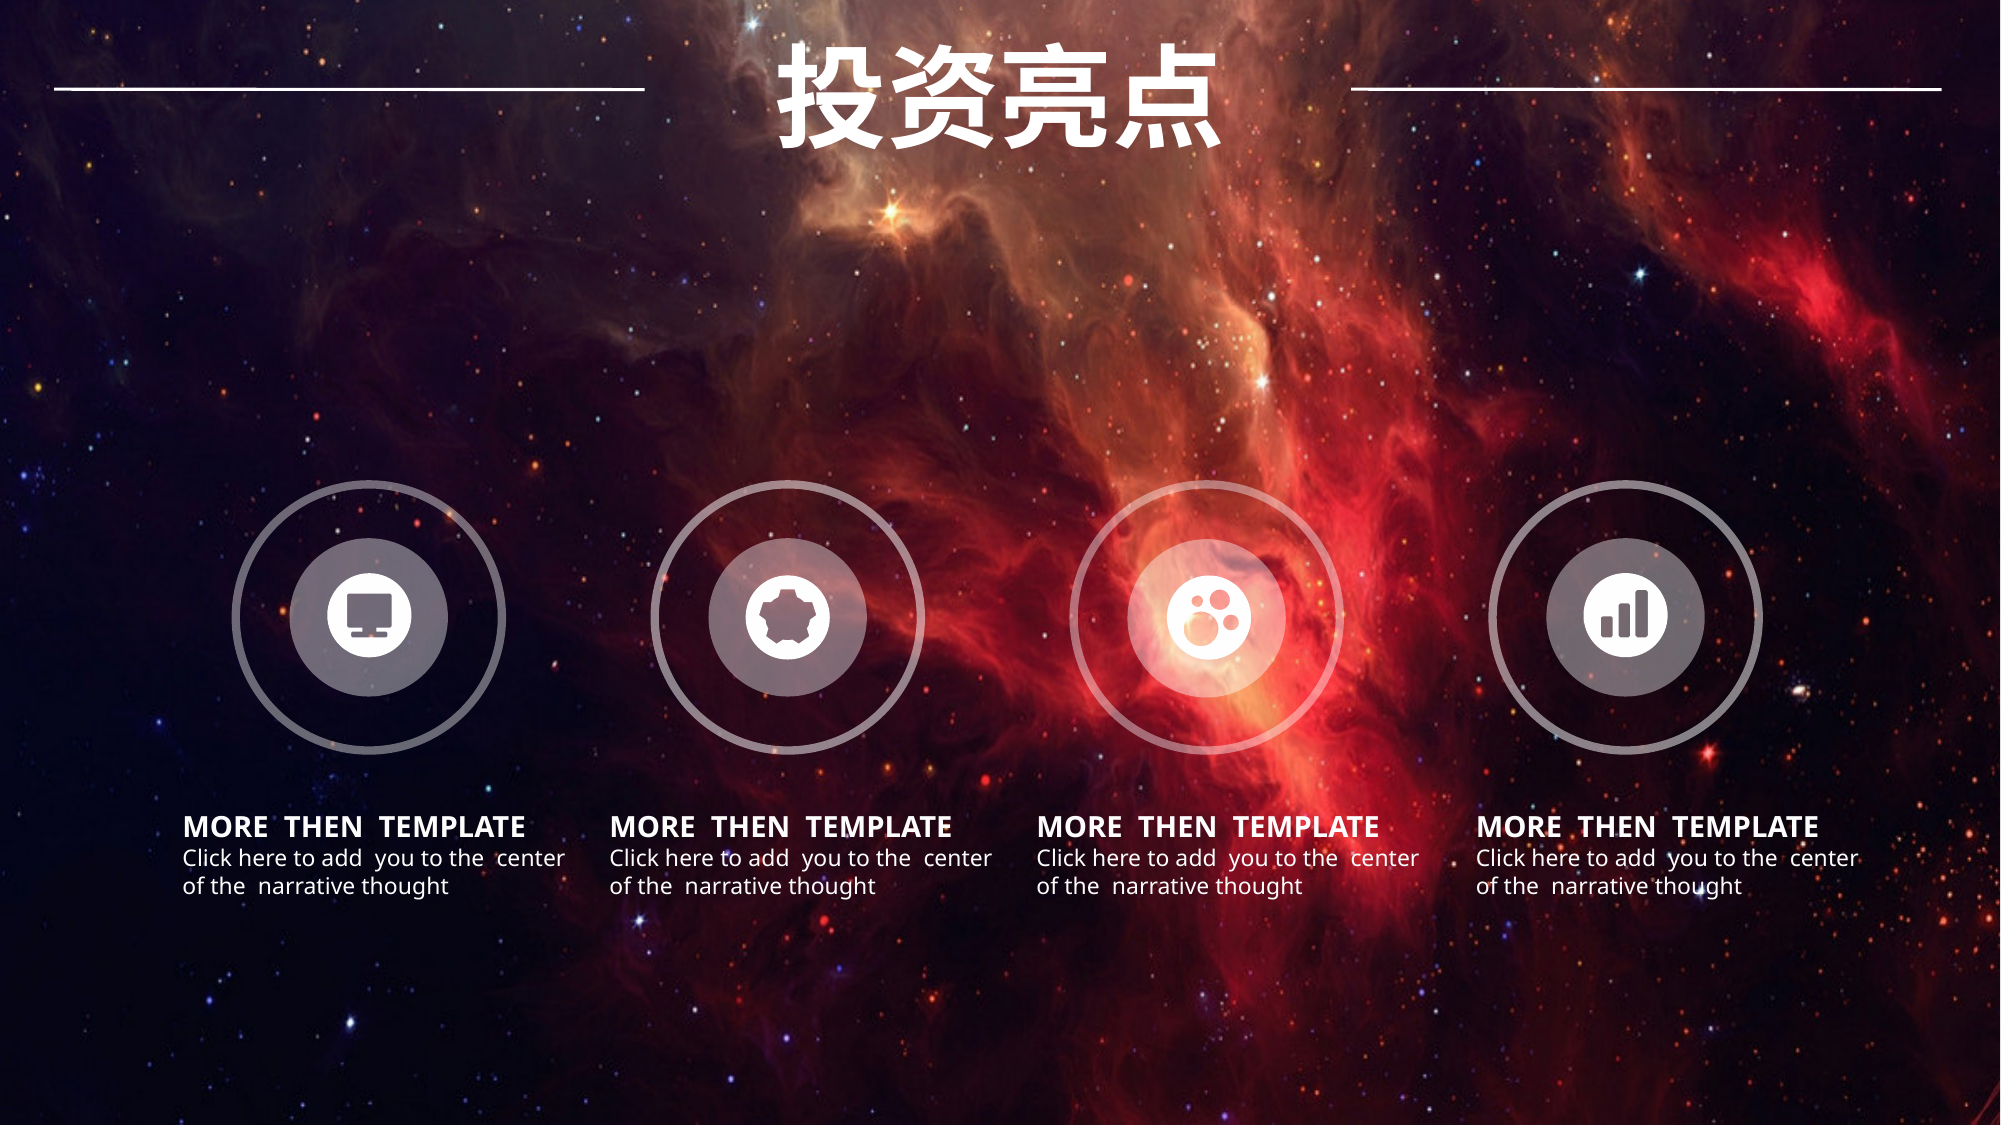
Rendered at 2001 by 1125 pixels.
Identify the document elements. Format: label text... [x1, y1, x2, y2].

text_box [745, 575, 830, 660]
text_box [1583, 573, 1668, 658]
text_box MORE THEN TEMPLATE Click here to add you to the center of the narrative thought [594, 801, 1008, 906]
text_box [234, 483, 503, 752]
text_box [1072, 483, 1341, 752]
text_box [288, 537, 449, 698]
text_box [1491, 483, 1760, 752]
text_box MORE THEN TEMPLATE Click here to add you to the center of the narrative thought [1461, 801, 1875, 906]
text_box [1545, 537, 1706, 698]
text_box MORE THEN TEMPLATE Click here to add you to the center of the narrative thought [1021, 801, 1435, 906]
text_box [707, 537, 868, 698]
text_box 投资亮点 [760, 19, 1240, 170]
text_box [1166, 575, 1252, 660]
text_box [653, 483, 922, 752]
text_box MORE THEN TEMPLATE Click here to add you to the center of the narrative thought [167, 801, 581, 906]
picture [0, 0, 2001, 1125]
text_box [1126, 538, 1287, 699]
text_box [327, 573, 412, 658]
